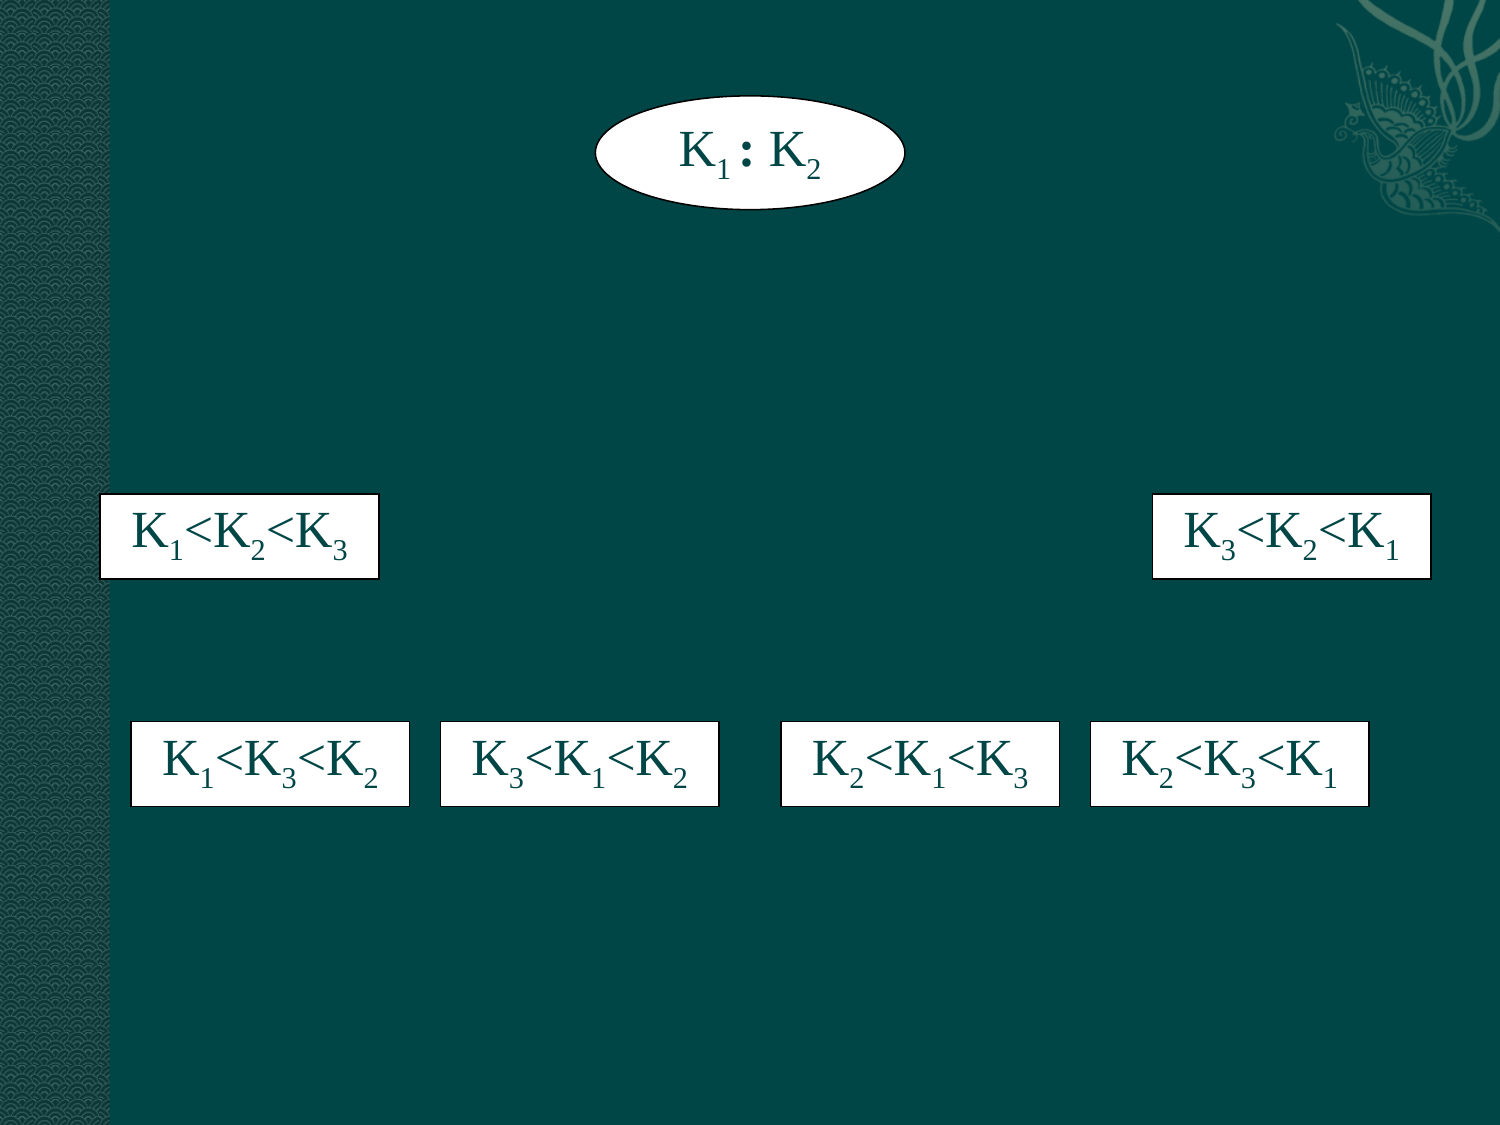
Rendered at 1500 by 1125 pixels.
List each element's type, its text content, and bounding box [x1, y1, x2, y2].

text_box K2<K1<K3 [780, 721, 1060, 807]
picture [0, 0, 110, 1125]
text_box K2<K3<K1 [1090, 721, 1369, 807]
text_box K1 : K2 [595, 95, 905, 210]
text_box K1<K3<K2 [131, 721, 410, 807]
text_box K1<K2<K3 [100, 493, 379, 580]
text_box K3<K2<K1 [1152, 493, 1431, 580]
text_box K3<K1<K2 [440, 721, 720, 807]
